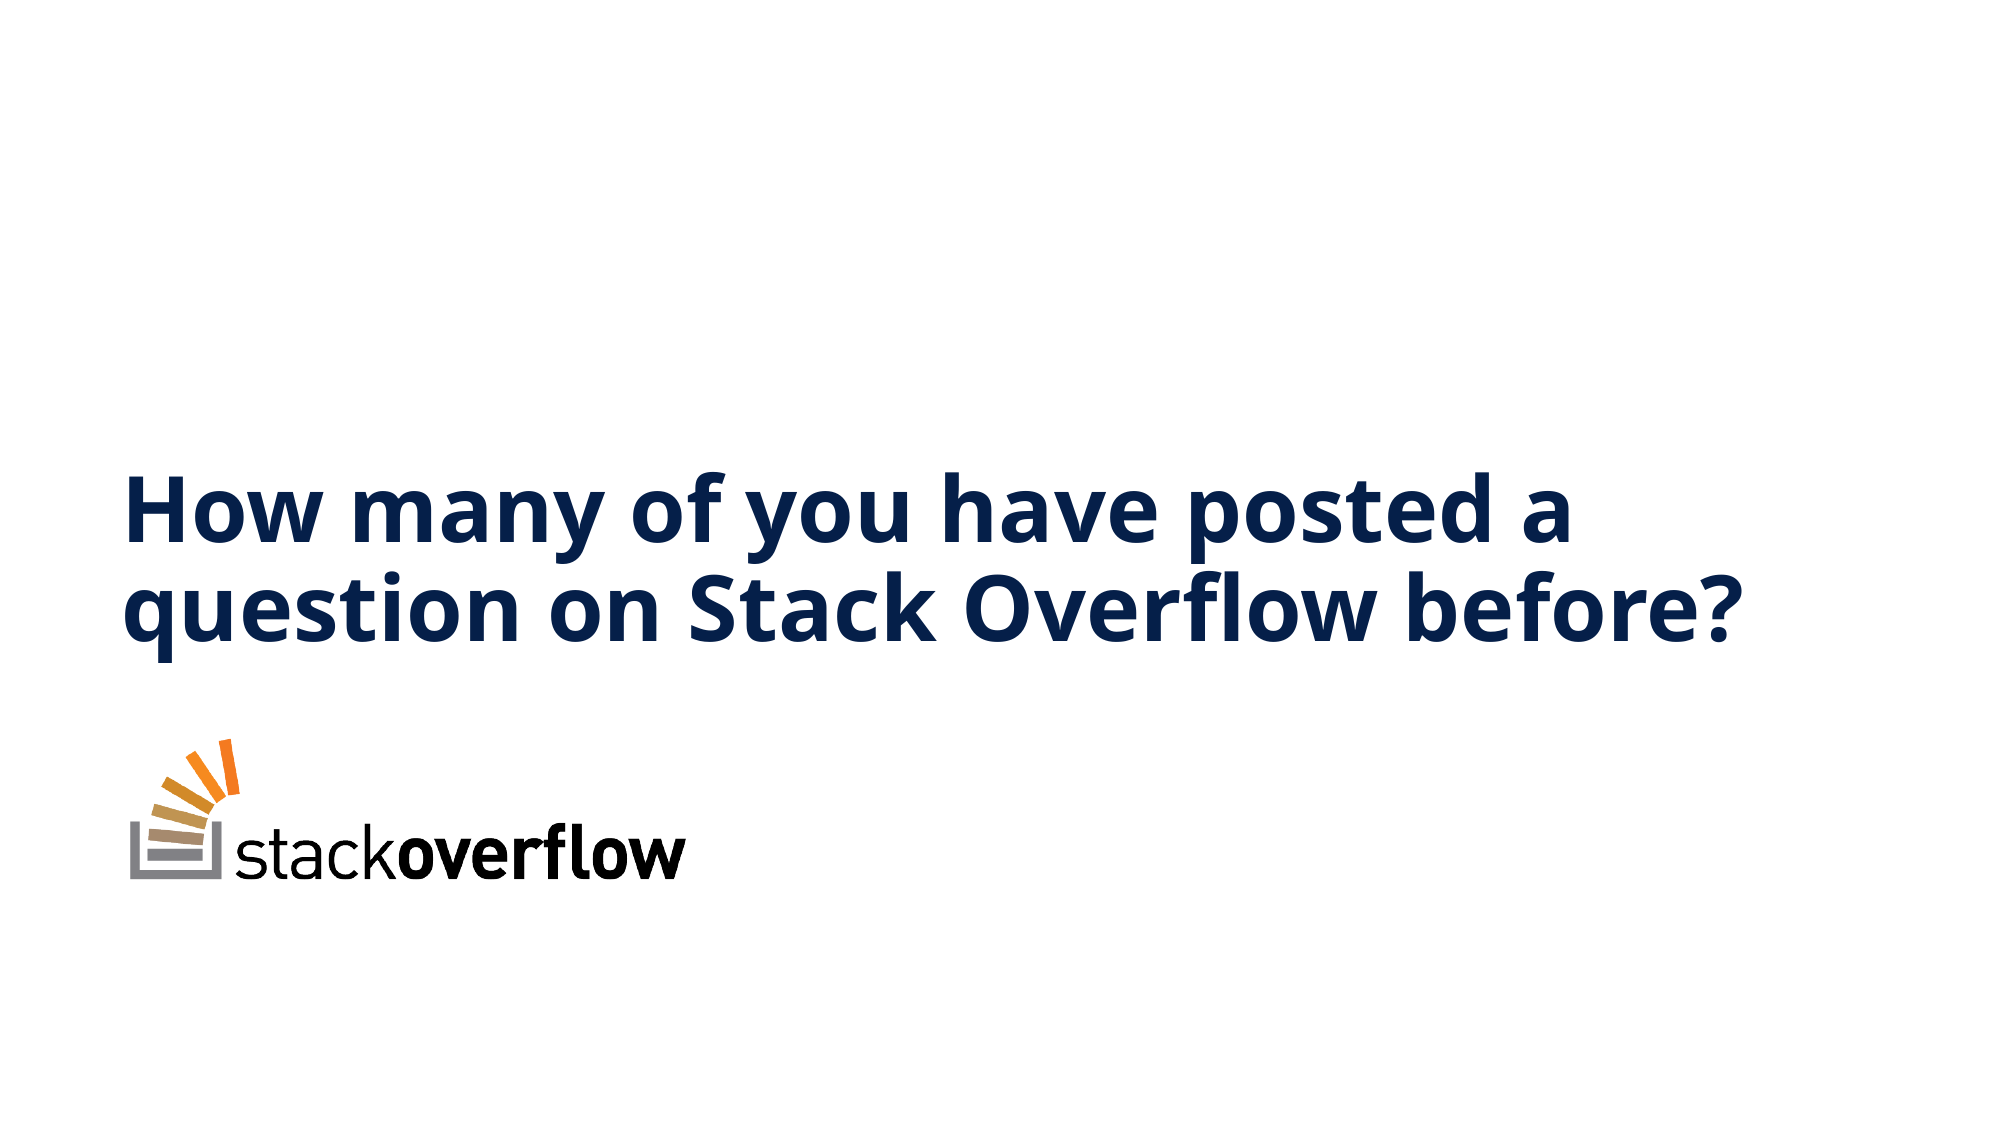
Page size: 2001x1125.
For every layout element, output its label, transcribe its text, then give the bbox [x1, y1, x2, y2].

title How many of you have posted a question on Stack Overflow before? [106, 512, 1894, 613]
picture [106, 712, 744, 903]
